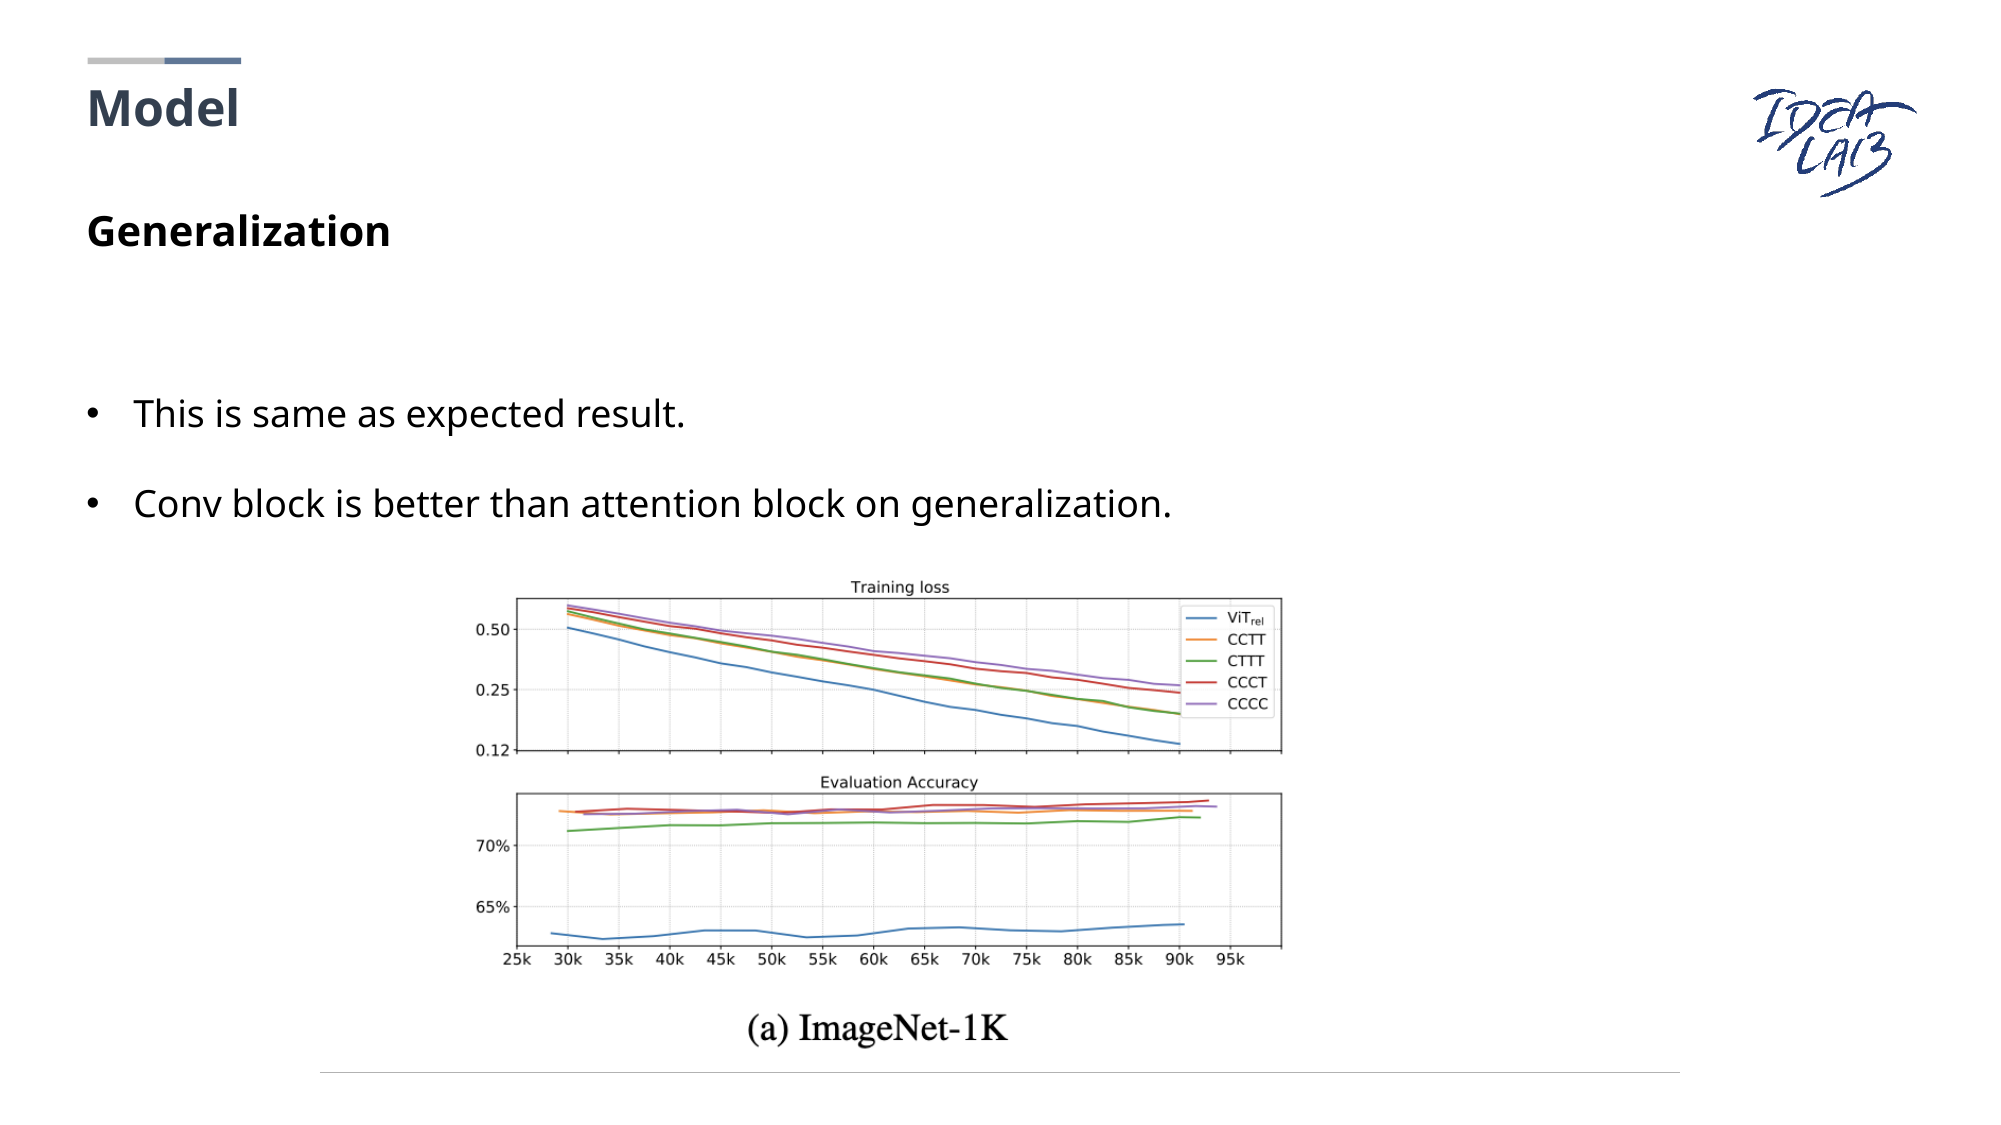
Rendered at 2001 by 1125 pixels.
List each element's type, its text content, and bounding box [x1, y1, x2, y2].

text_box Model [71, 68, 1696, 144]
picture [1750, 83, 1919, 202]
picture [464, 561, 1303, 1056]
